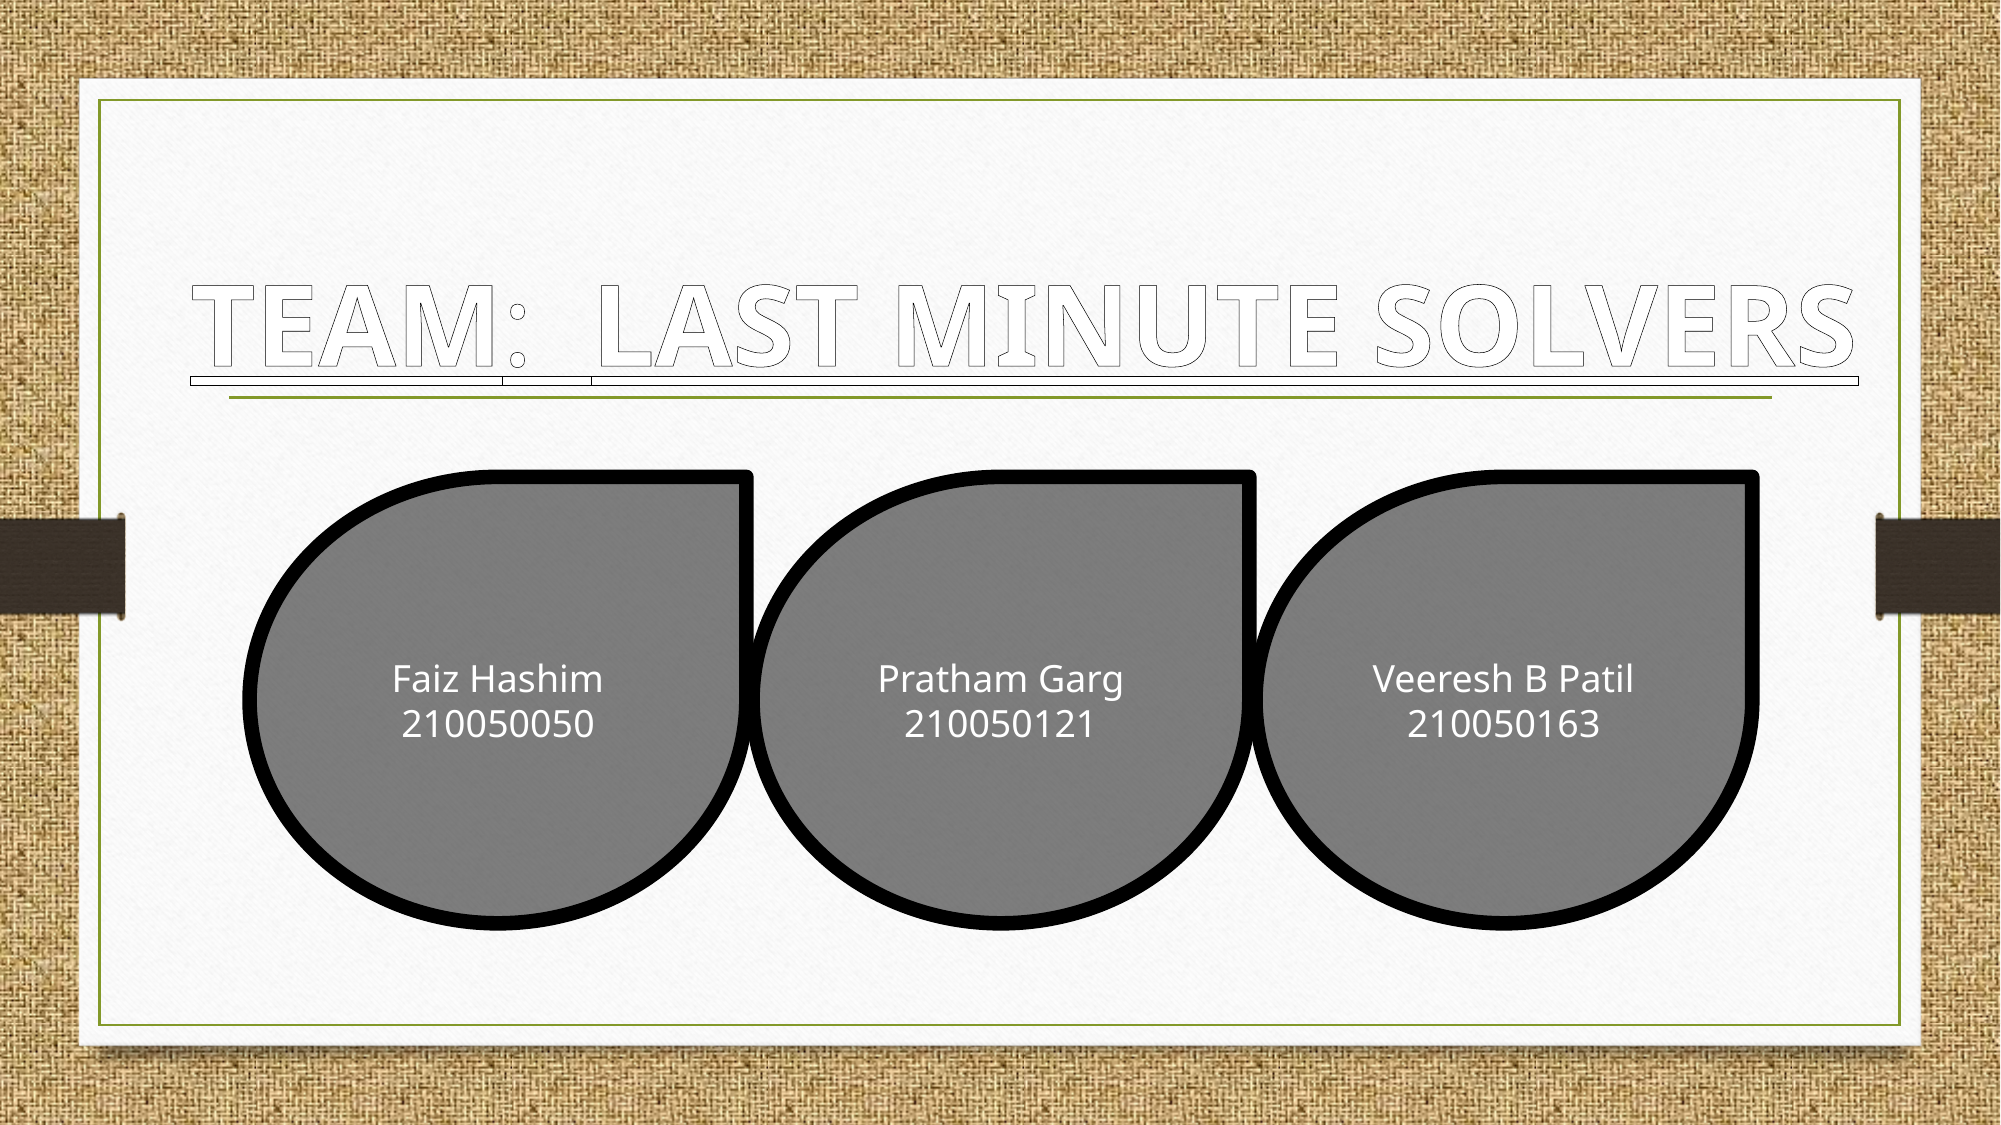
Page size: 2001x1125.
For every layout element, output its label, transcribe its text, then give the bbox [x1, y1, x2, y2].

text_box Faiz Hashim 210050050 [249, 476, 747, 924]
picture [0, 0, 2001, 1125]
title TEAM: LAST MINUTE SOLVERS [130, 201, 1919, 441]
text_box Veeresh B Patil 210050163 [1255, 476, 1753, 924]
text_box Pratham Garg 210050121 [752, 476, 1250, 924]
